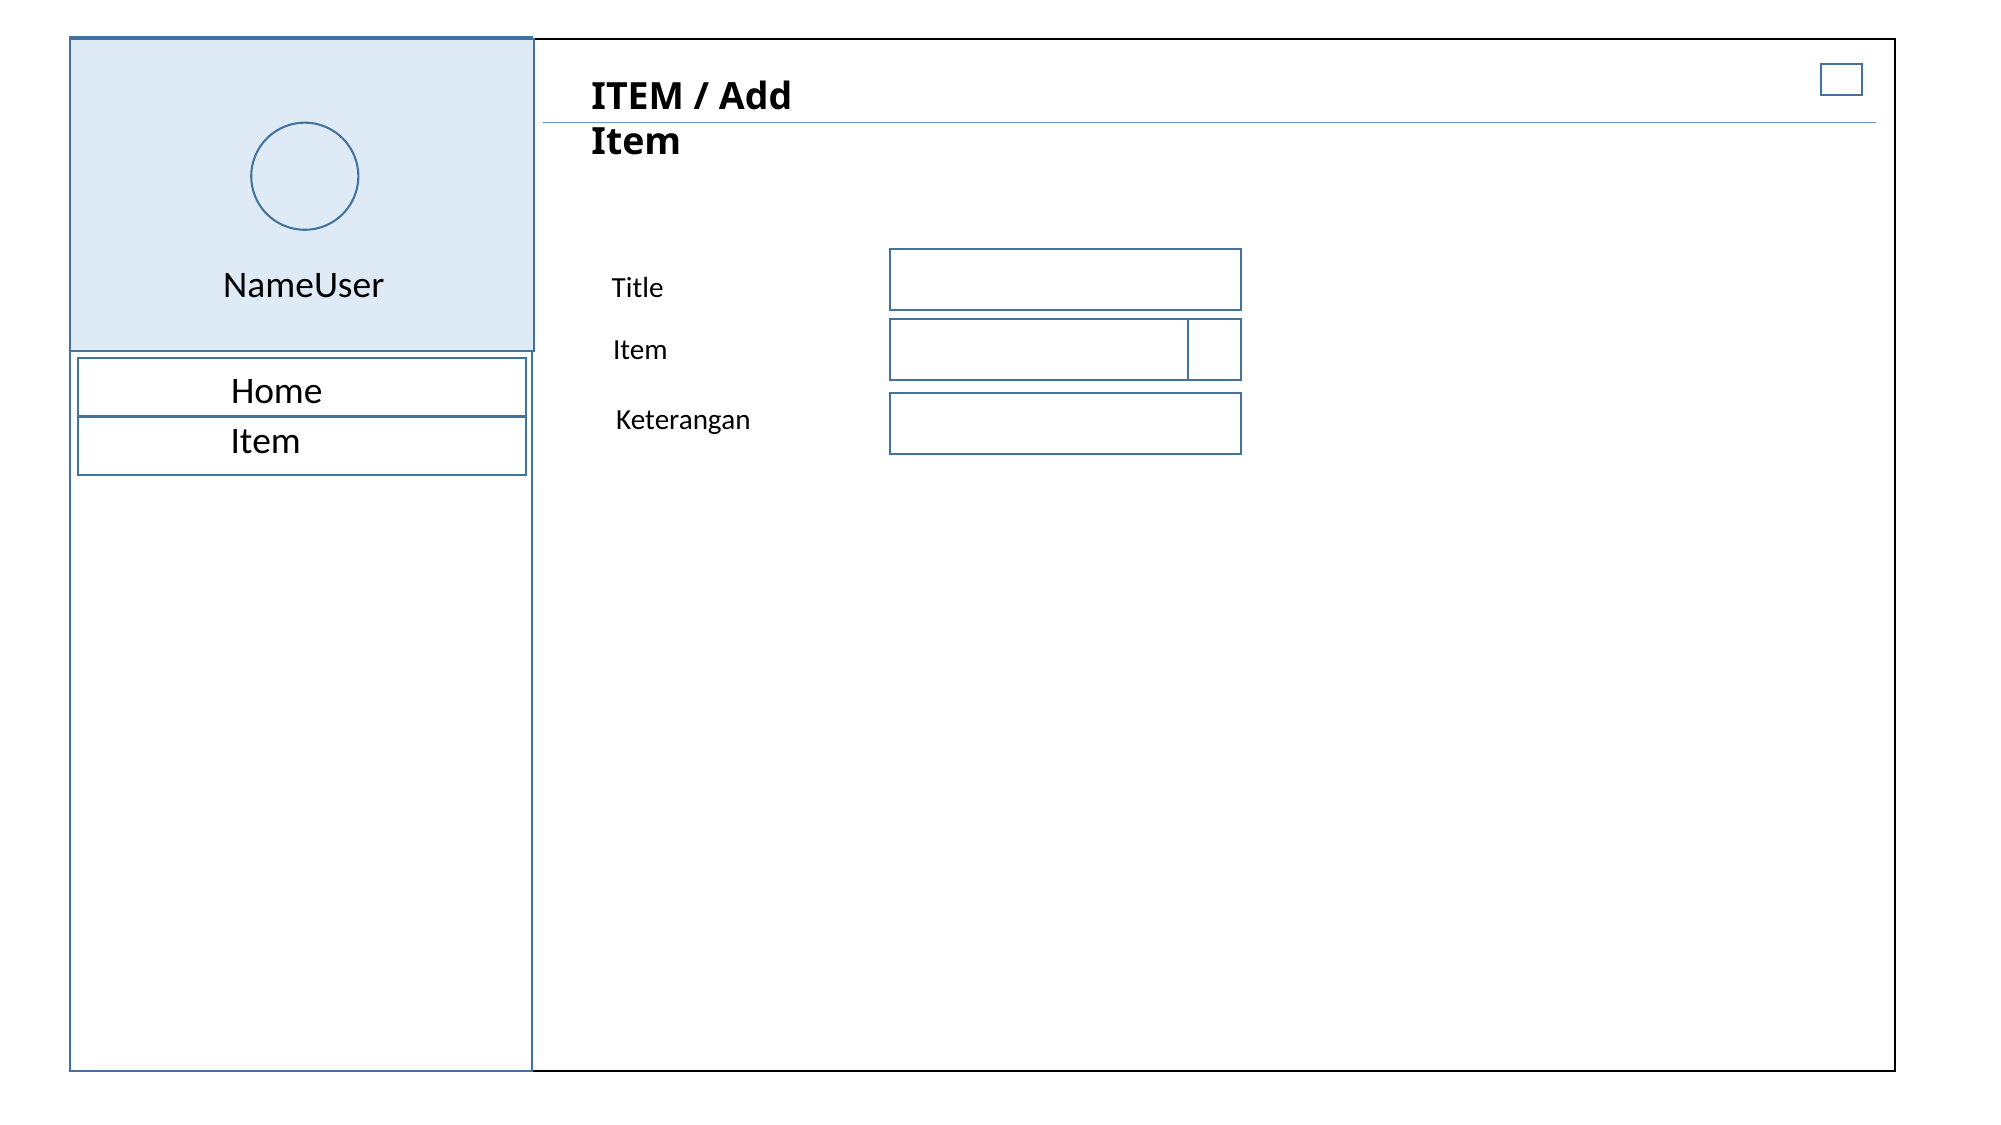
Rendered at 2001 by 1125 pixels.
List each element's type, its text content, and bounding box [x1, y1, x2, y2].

text_box [889, 248, 1242, 311]
text_box ITEM / Add Item [576, 123, 891, 169]
text_box Title [596, 252, 688, 313]
text_box NameUser [208, 252, 402, 313]
text_box [77, 357, 527, 415]
text_box [533, 38, 1896, 1072]
text_box [889, 392, 1242, 455]
text_box [77, 415, 527, 476]
text_box Keterangan [601, 385, 774, 445]
text_box [1820, 63, 1863, 96]
text_box ITEM / Add Item [576, 64, 891, 122]
text_box [250, 121, 360, 231]
text_box [69, 352, 533, 1072]
text_box [889, 318, 1187, 381]
text_box Item [598, 314, 692, 375]
text_box [1187, 318, 1242, 381]
text_box [69, 38, 535, 352]
text_box Home [216, 358, 544, 408]
text_box Item [215, 408, 544, 469]
